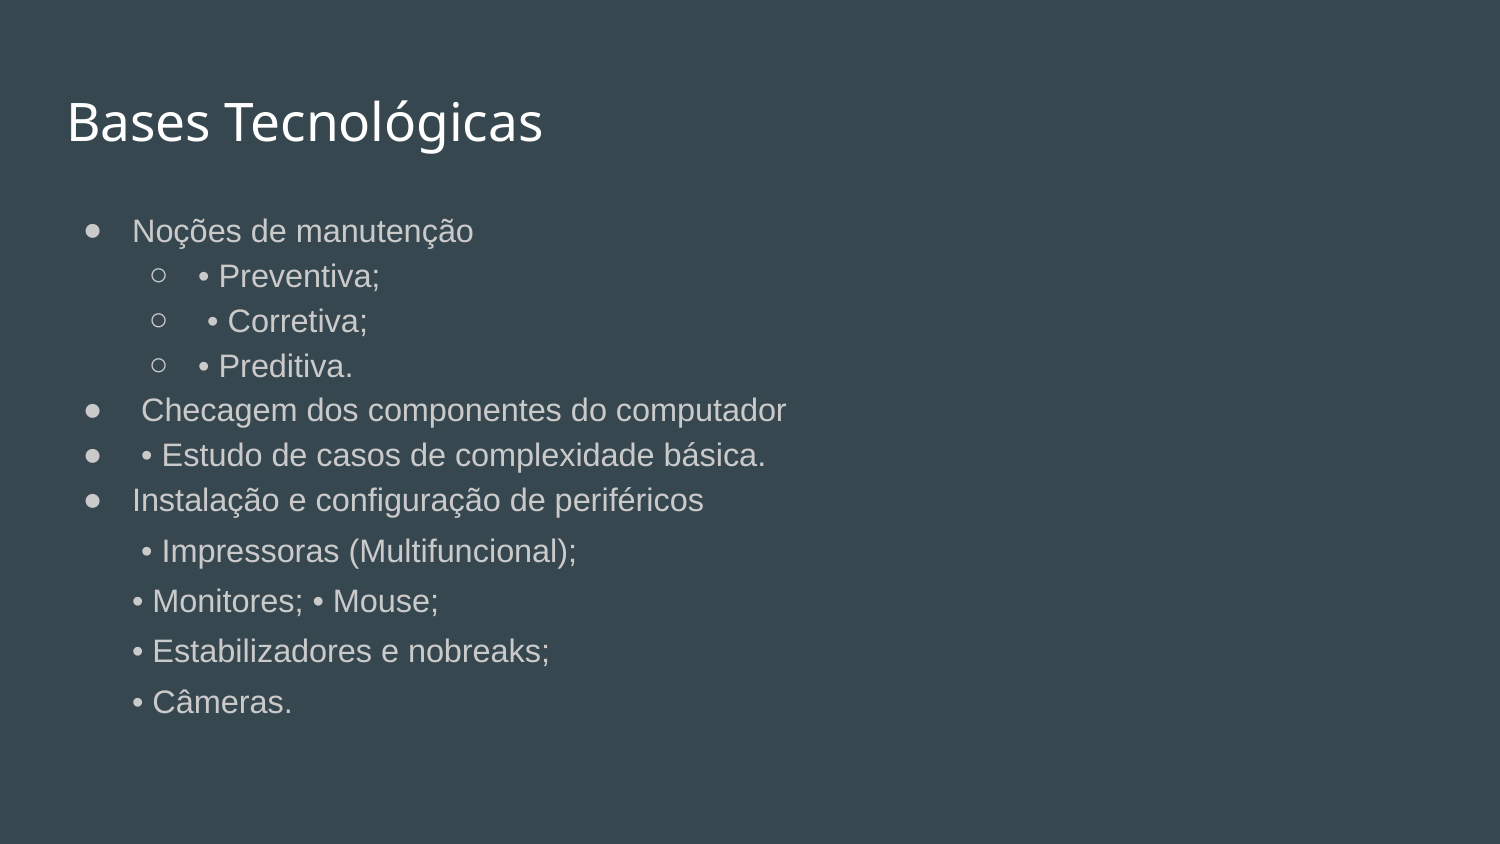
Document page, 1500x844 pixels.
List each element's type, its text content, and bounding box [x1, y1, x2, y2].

list Noções de manutenção • Preventiva; • Corretiva; • Preditiva. Checagem dos componentes do computador • Estudo de casos de complexidade básica. Instalação e configuração de periféricos • Impressoras (Multifuncional); • Monitores; • Mouse; • Estabilizadores e nobreaks; • Câmeras. [51, 189, 1449, 750]
title Bases Tecnológicas [51, 72, 1449, 167]
